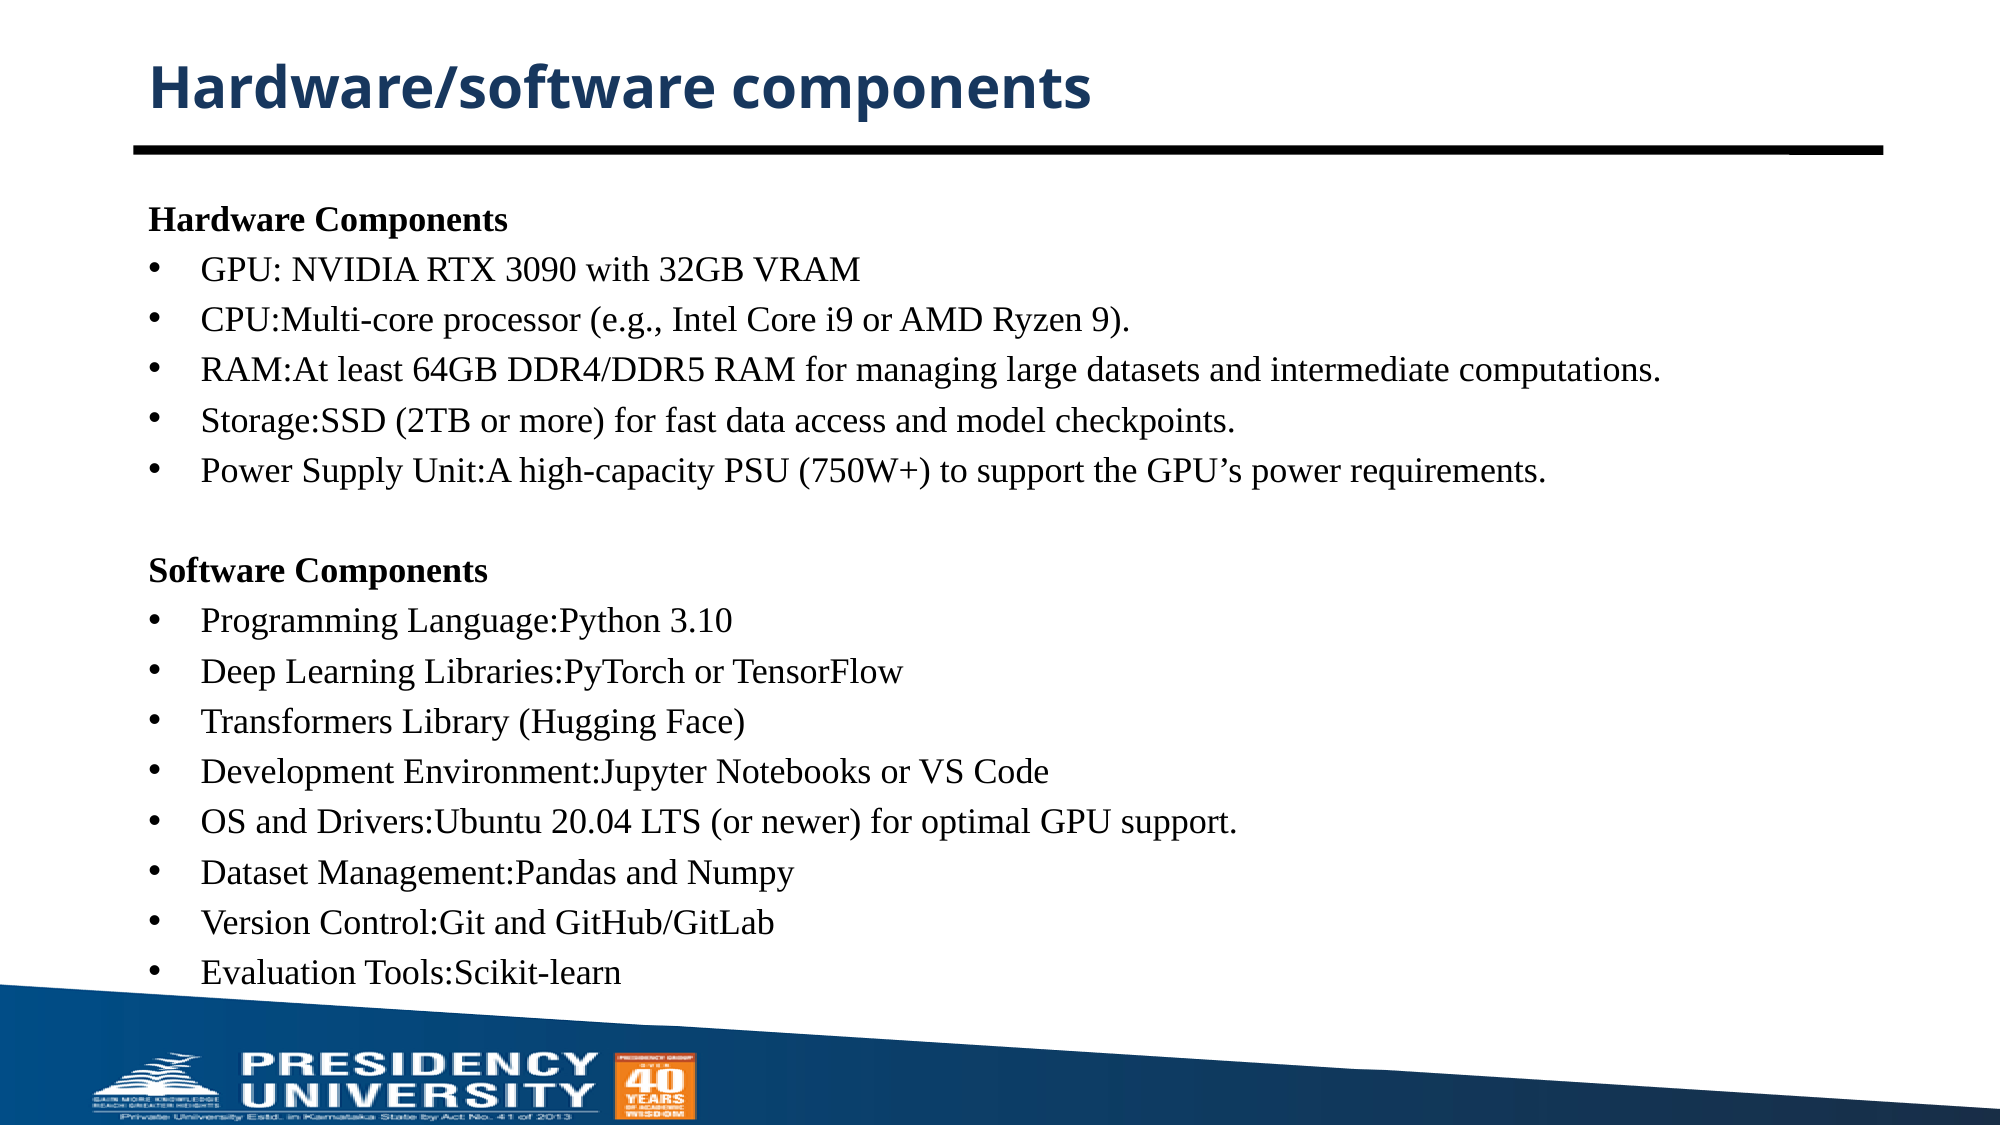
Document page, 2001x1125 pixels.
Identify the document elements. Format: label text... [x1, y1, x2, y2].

picture [0, 982, 2000, 1125]
list Hardware Components GPU: NVIDIA RTX 3090 with 32GB VRAM CPU:Multi-core processor (e.g., Intel Core i9 or AMD Ryzen 9). RAM:At least 64GB DDR4/DDR5 RAM for managing large datasets and intermediate computations. Storage:SSD (2TB or more) for fast data access and model checkpoints. Power Supply Unit:A high-capacity PSU (750W+) to support the GPU’s power requirements. Software Components Programming Language:Python 3.10 Deep Learning Libraries:PyTorch or TensorFlow Transformers Library (Hugging Face) Development Environment:Jupyter Notebooks or VS Code OS and Drivers:Ubuntu 20.04 LTS (or newer) for optimal GPU support. Dataset Management:Pandas and Numpy Version Control:Git and GitHub/GitLab Evaluation Tools:Scikit-learn [133, 187, 1884, 1000]
title Hardware/software components [133, 45, 1884, 125]
